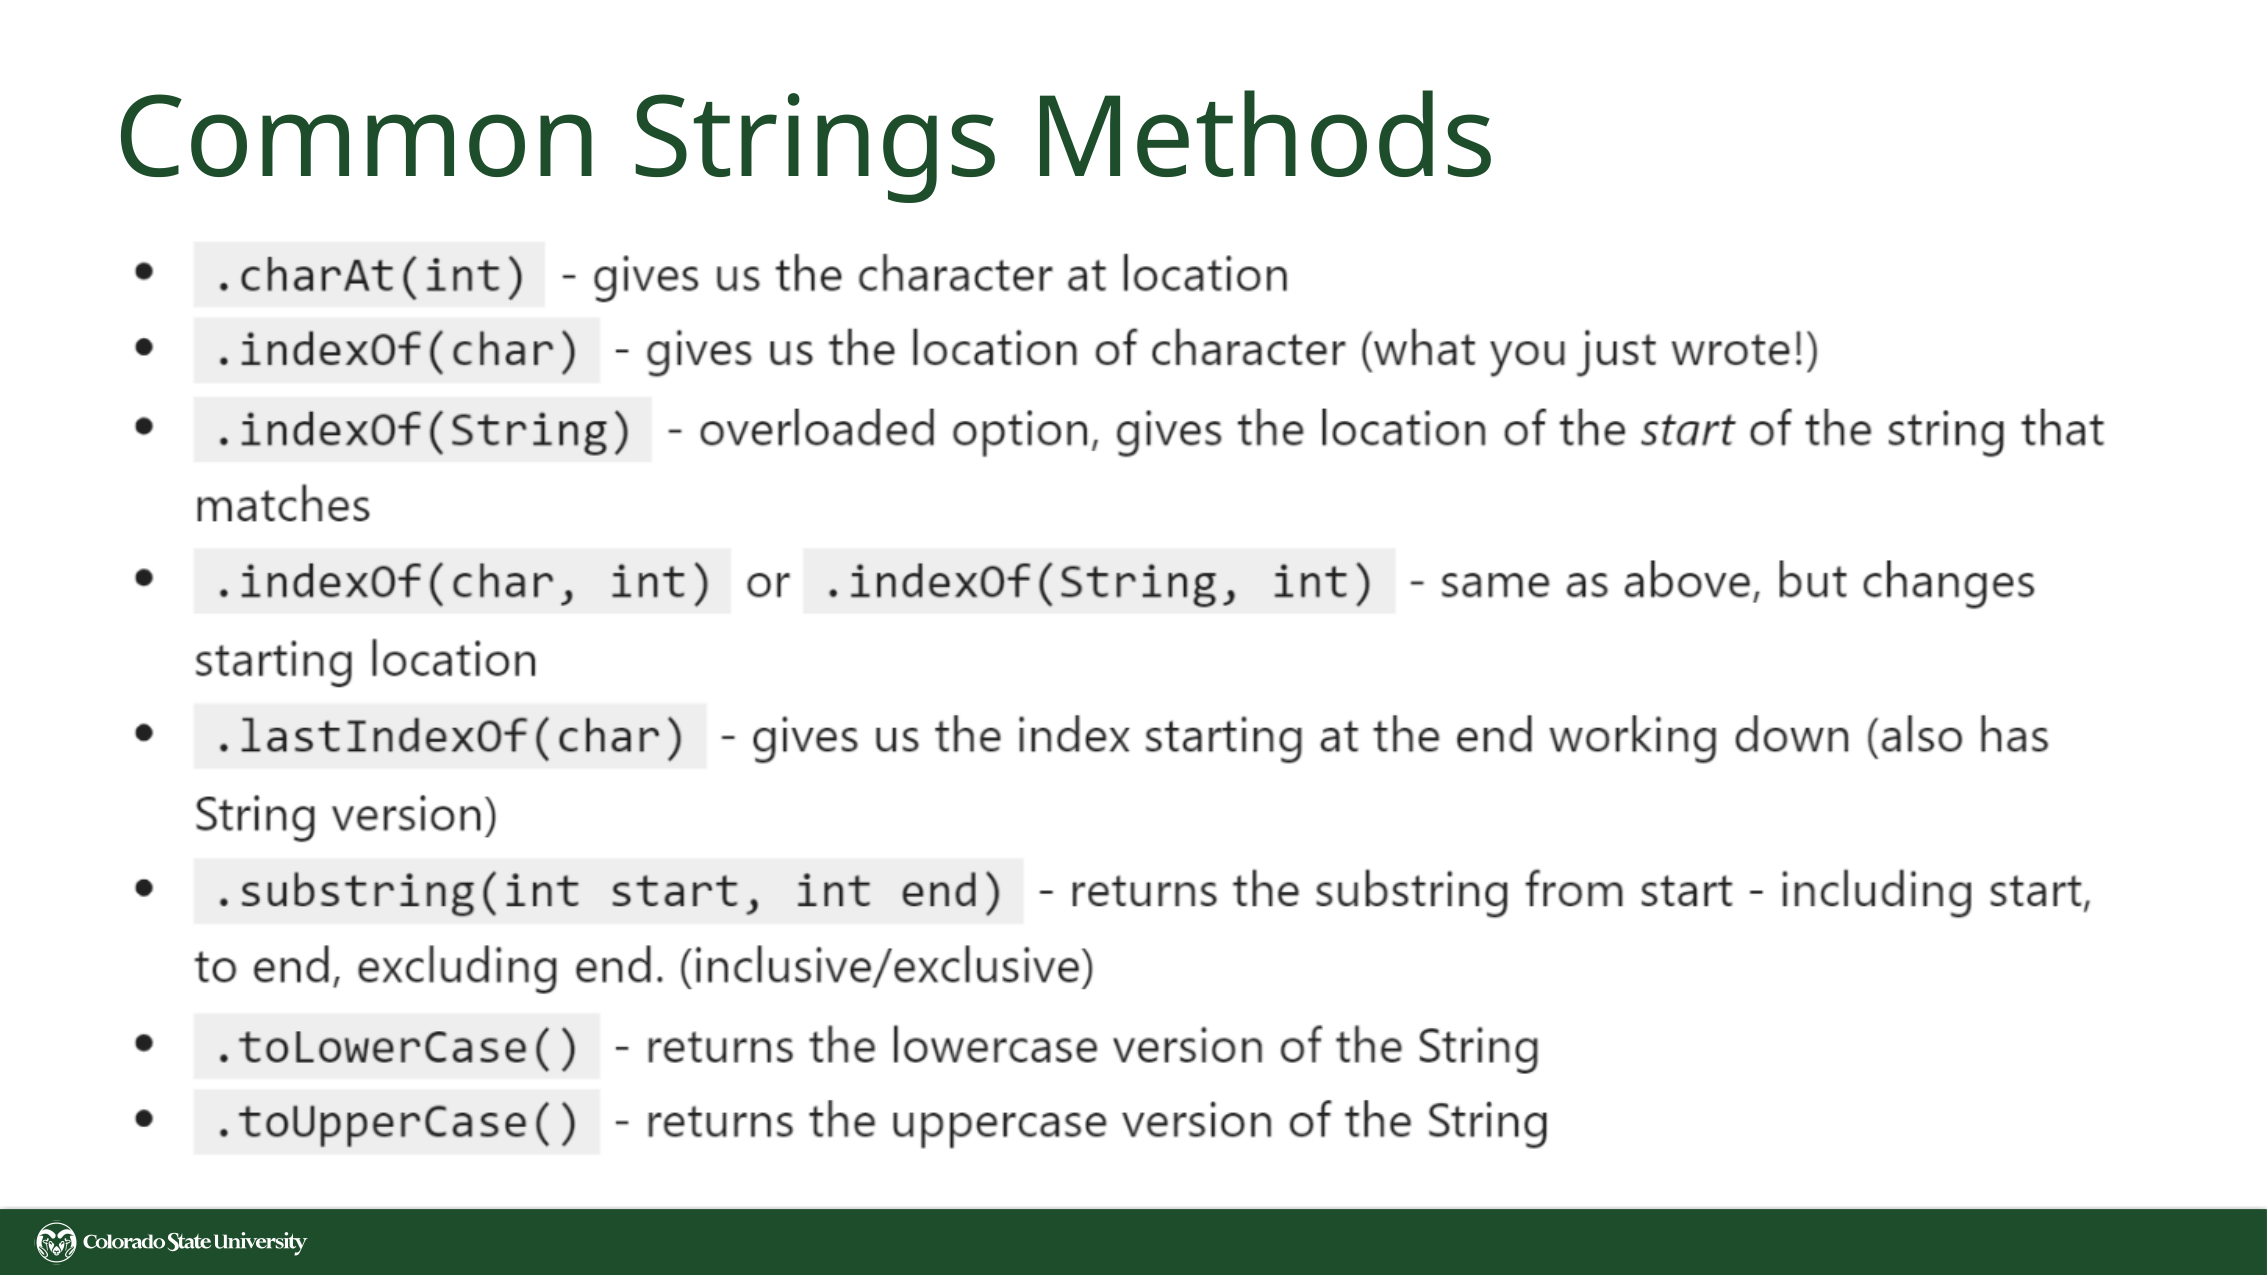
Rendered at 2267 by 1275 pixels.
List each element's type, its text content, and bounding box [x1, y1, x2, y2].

picture [99, 204, 2161, 1199]
title Common Strings Methods [99, 47, 2161, 202]
picture [24, 1209, 319, 1275]
